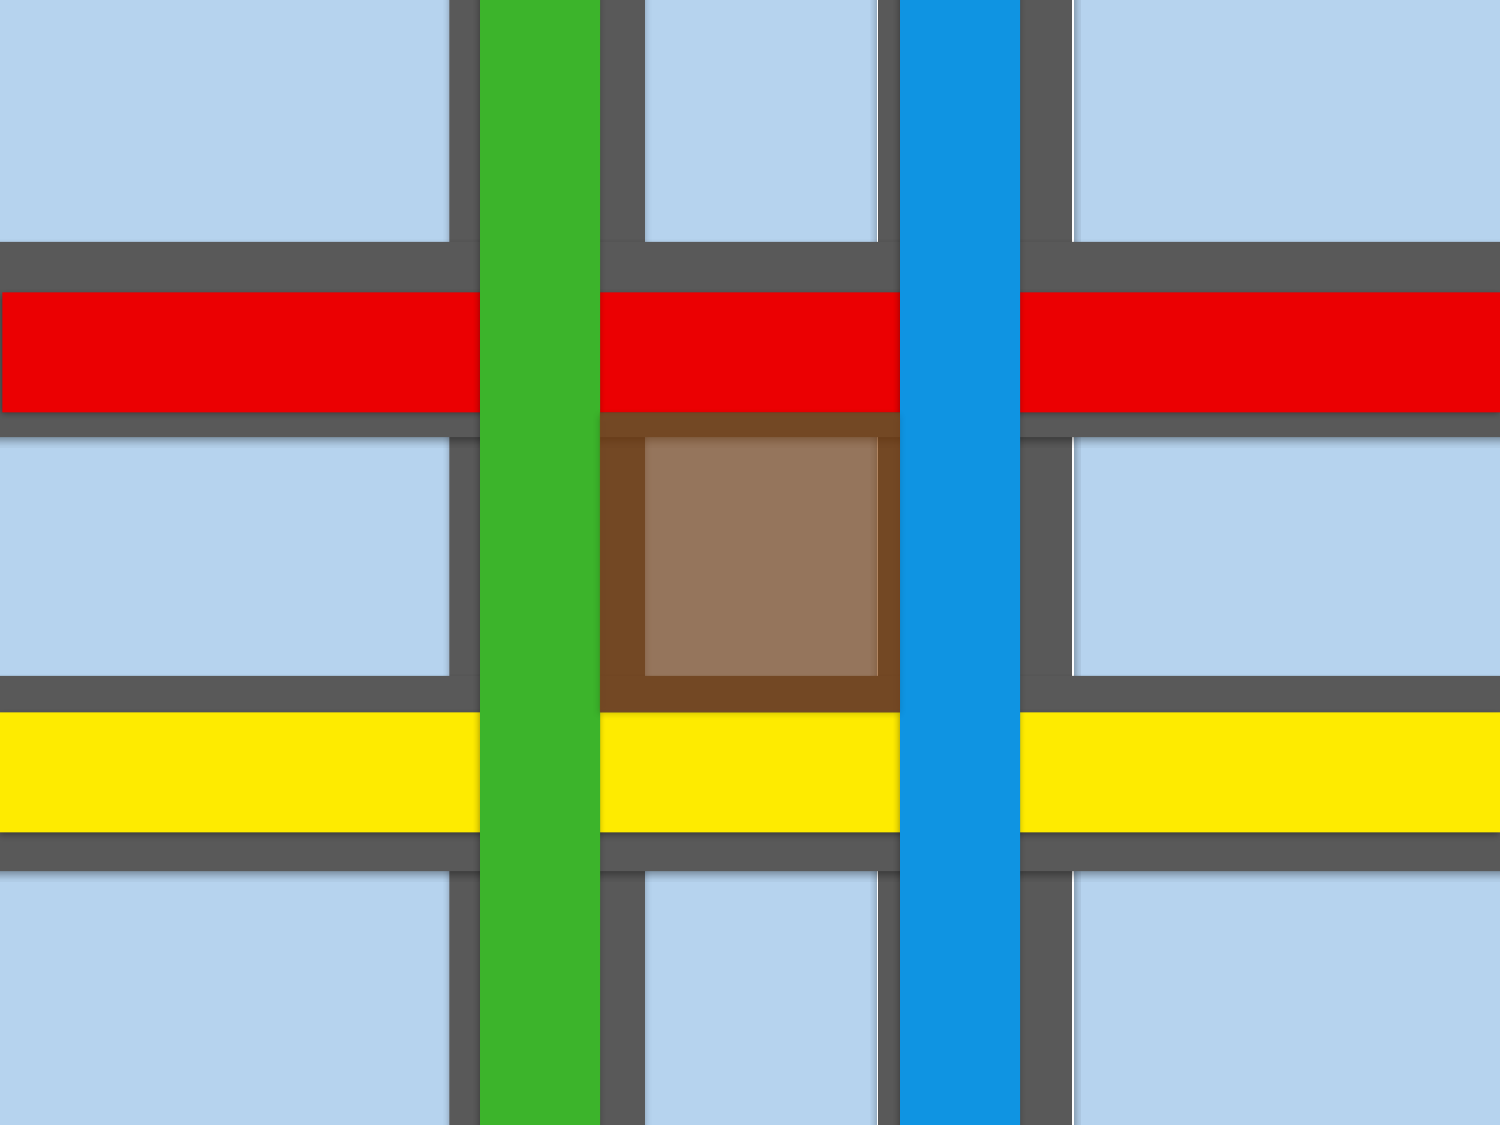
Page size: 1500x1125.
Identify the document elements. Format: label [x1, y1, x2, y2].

text_box [0, 0, 1500, 1125]
